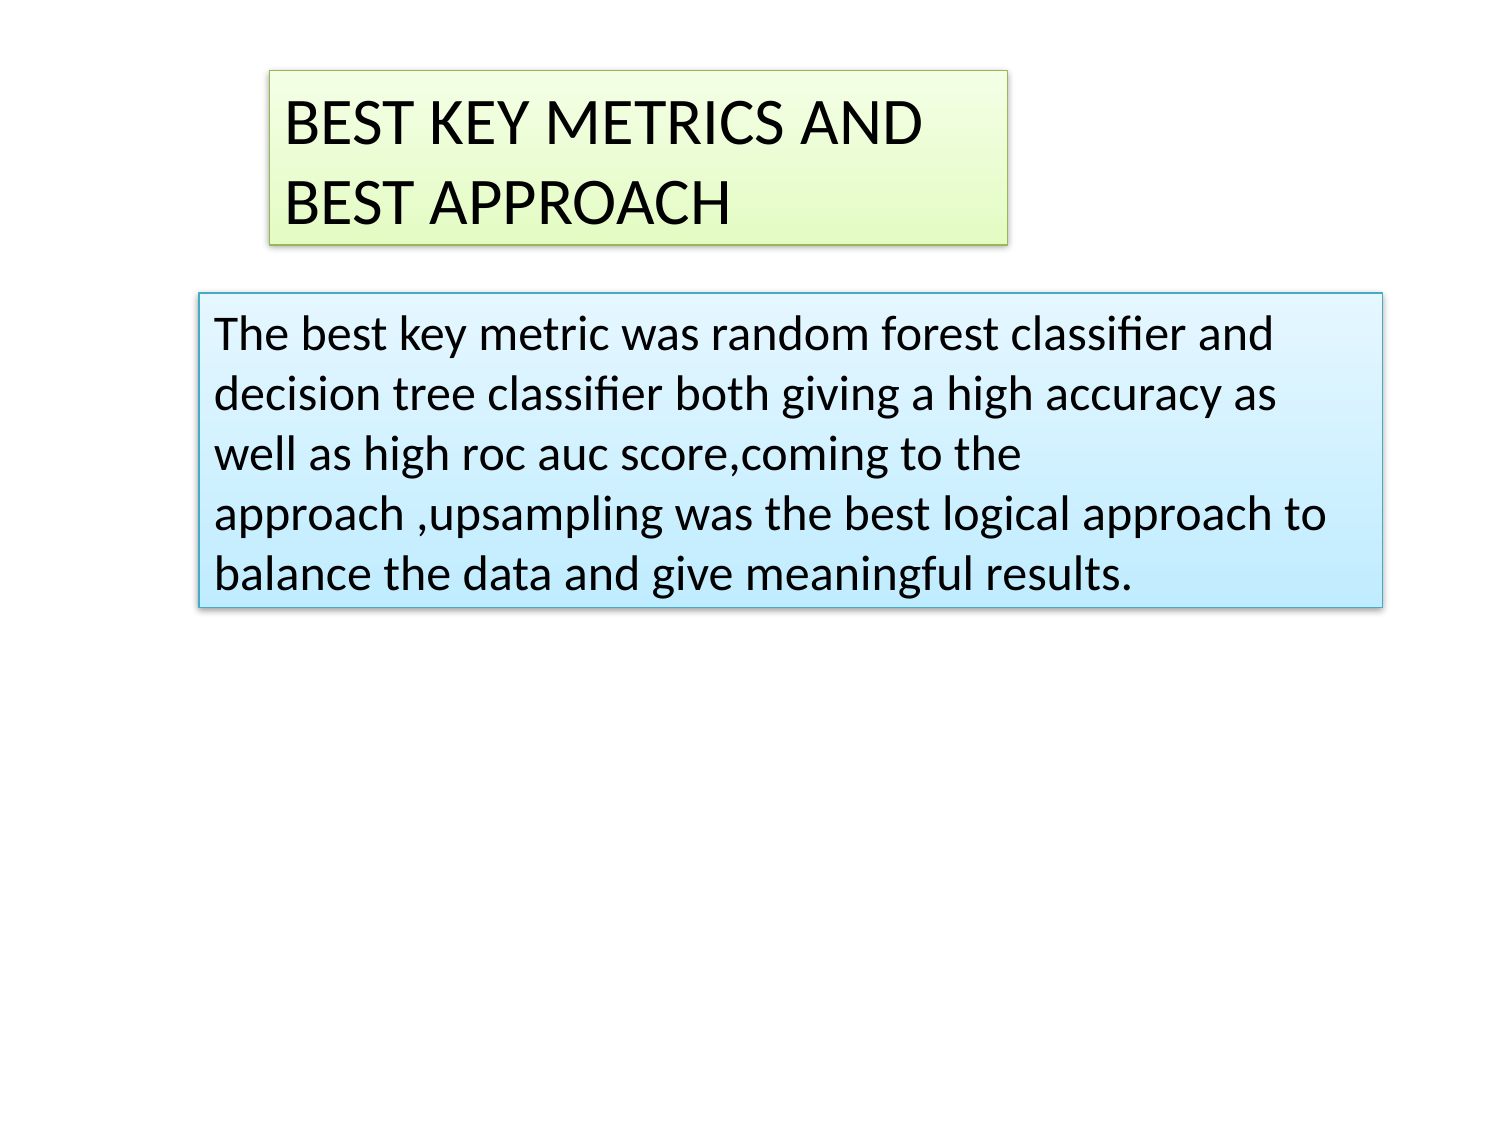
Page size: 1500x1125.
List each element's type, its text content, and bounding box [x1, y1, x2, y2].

text_box The best key metric was random forest classifier and decision tree classifier both giving a high accuracy as well as high roc auc score,coming to the approach ,upsampling was the best logical approach to balance the data and give meaningful results. [198, 292, 1383, 608]
text_box BEST KEY METRICS AND BEST APPROACH [269, 70, 1008, 246]
